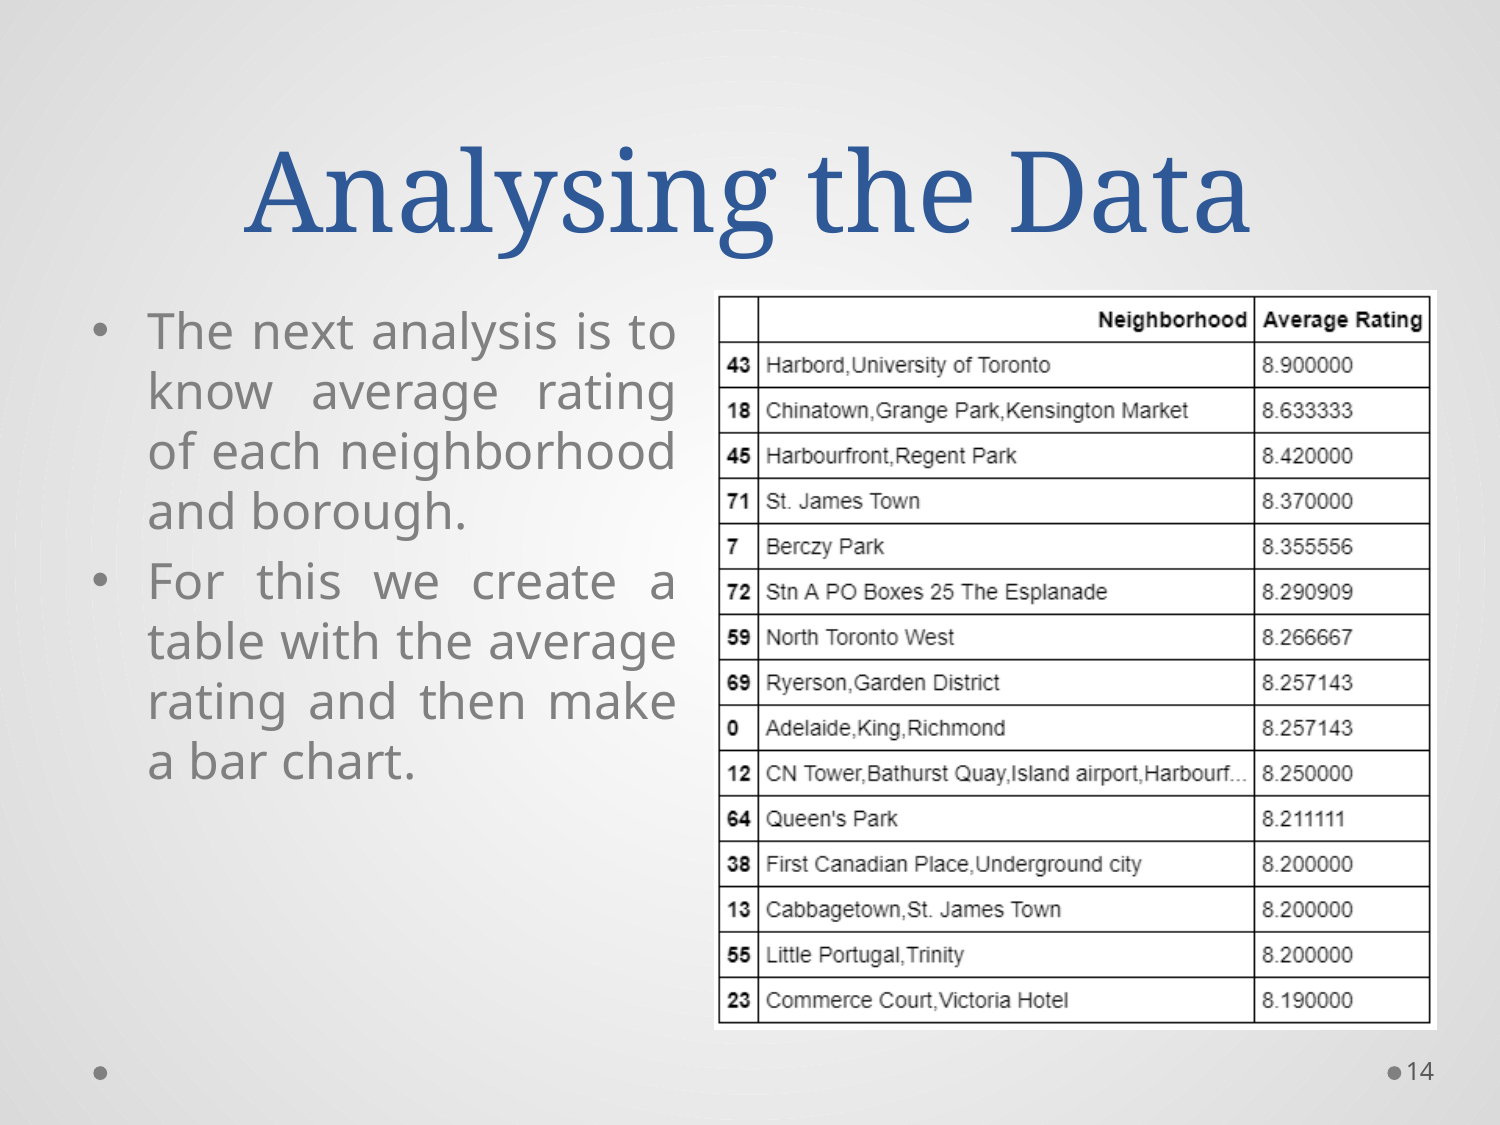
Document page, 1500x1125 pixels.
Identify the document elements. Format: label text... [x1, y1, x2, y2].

slide_number 14 [1401, 1042, 1494, 1103]
title Analysing the Data [75, 0, 1425, 263]
picture [714, 290, 1437, 1031]
list The next analysis is to know average rating of each neighborhood and borough. For this we create a table with the average rating and then make a bar chart. [76, 292, 693, 1035]
